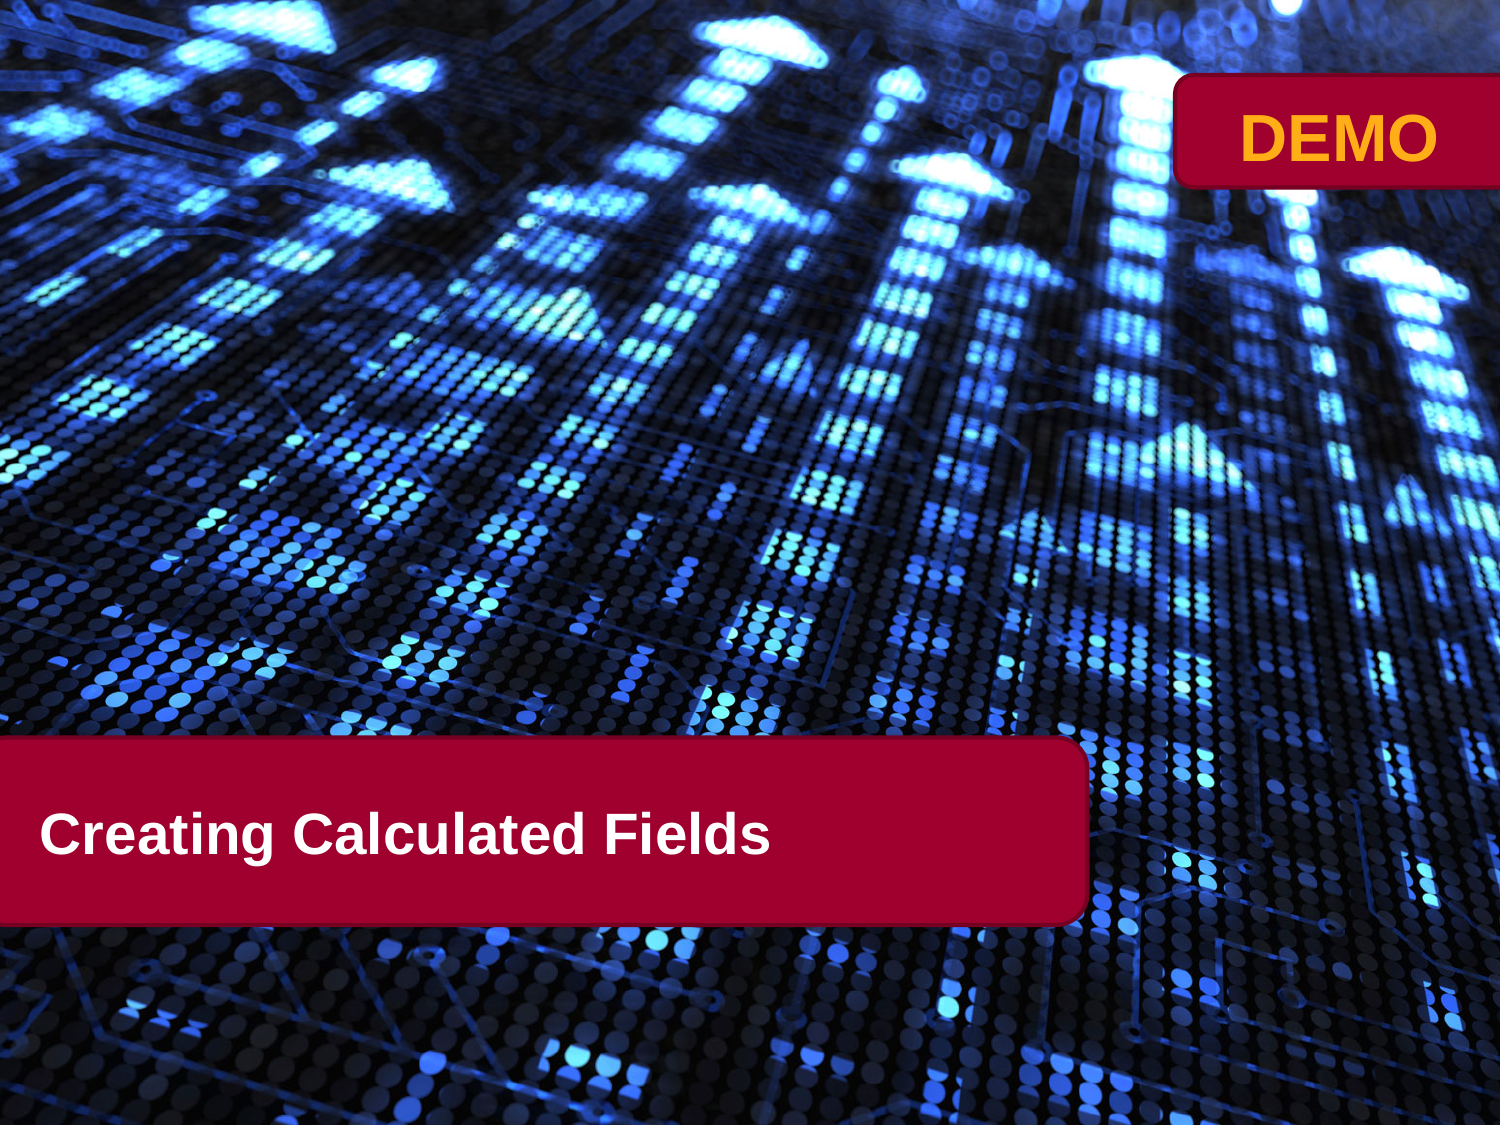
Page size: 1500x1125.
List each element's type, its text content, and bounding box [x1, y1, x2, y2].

title Creating Calculated Fields [24, 750, 1063, 913]
picture [0, 0, 1500, 1125]
